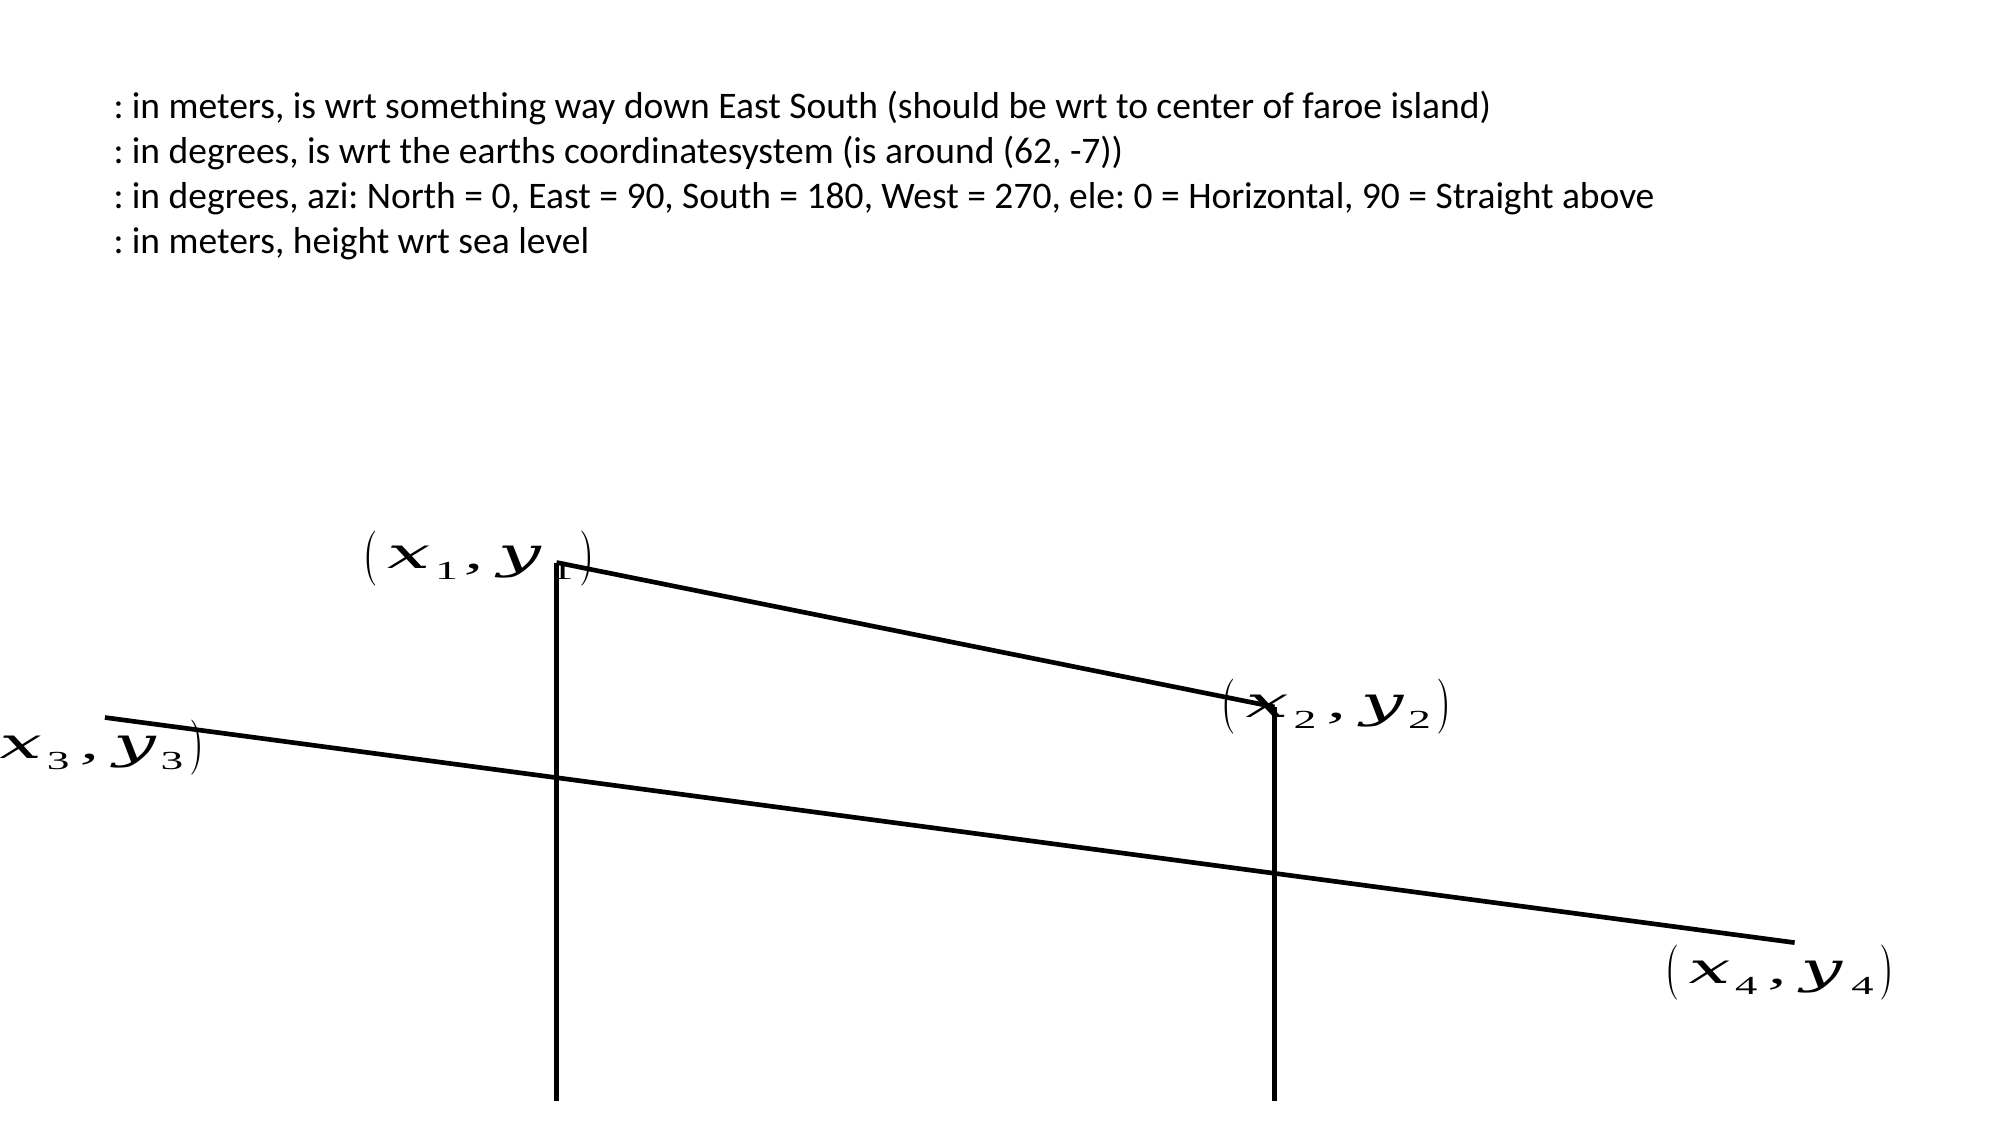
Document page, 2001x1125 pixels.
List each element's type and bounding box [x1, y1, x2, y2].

text_box [104, 717, 556, 943]
text_box [557, 562, 1275, 707]
text_box [557, 717, 1274, 943]
text_box [1275, 717, 1795, 943]
